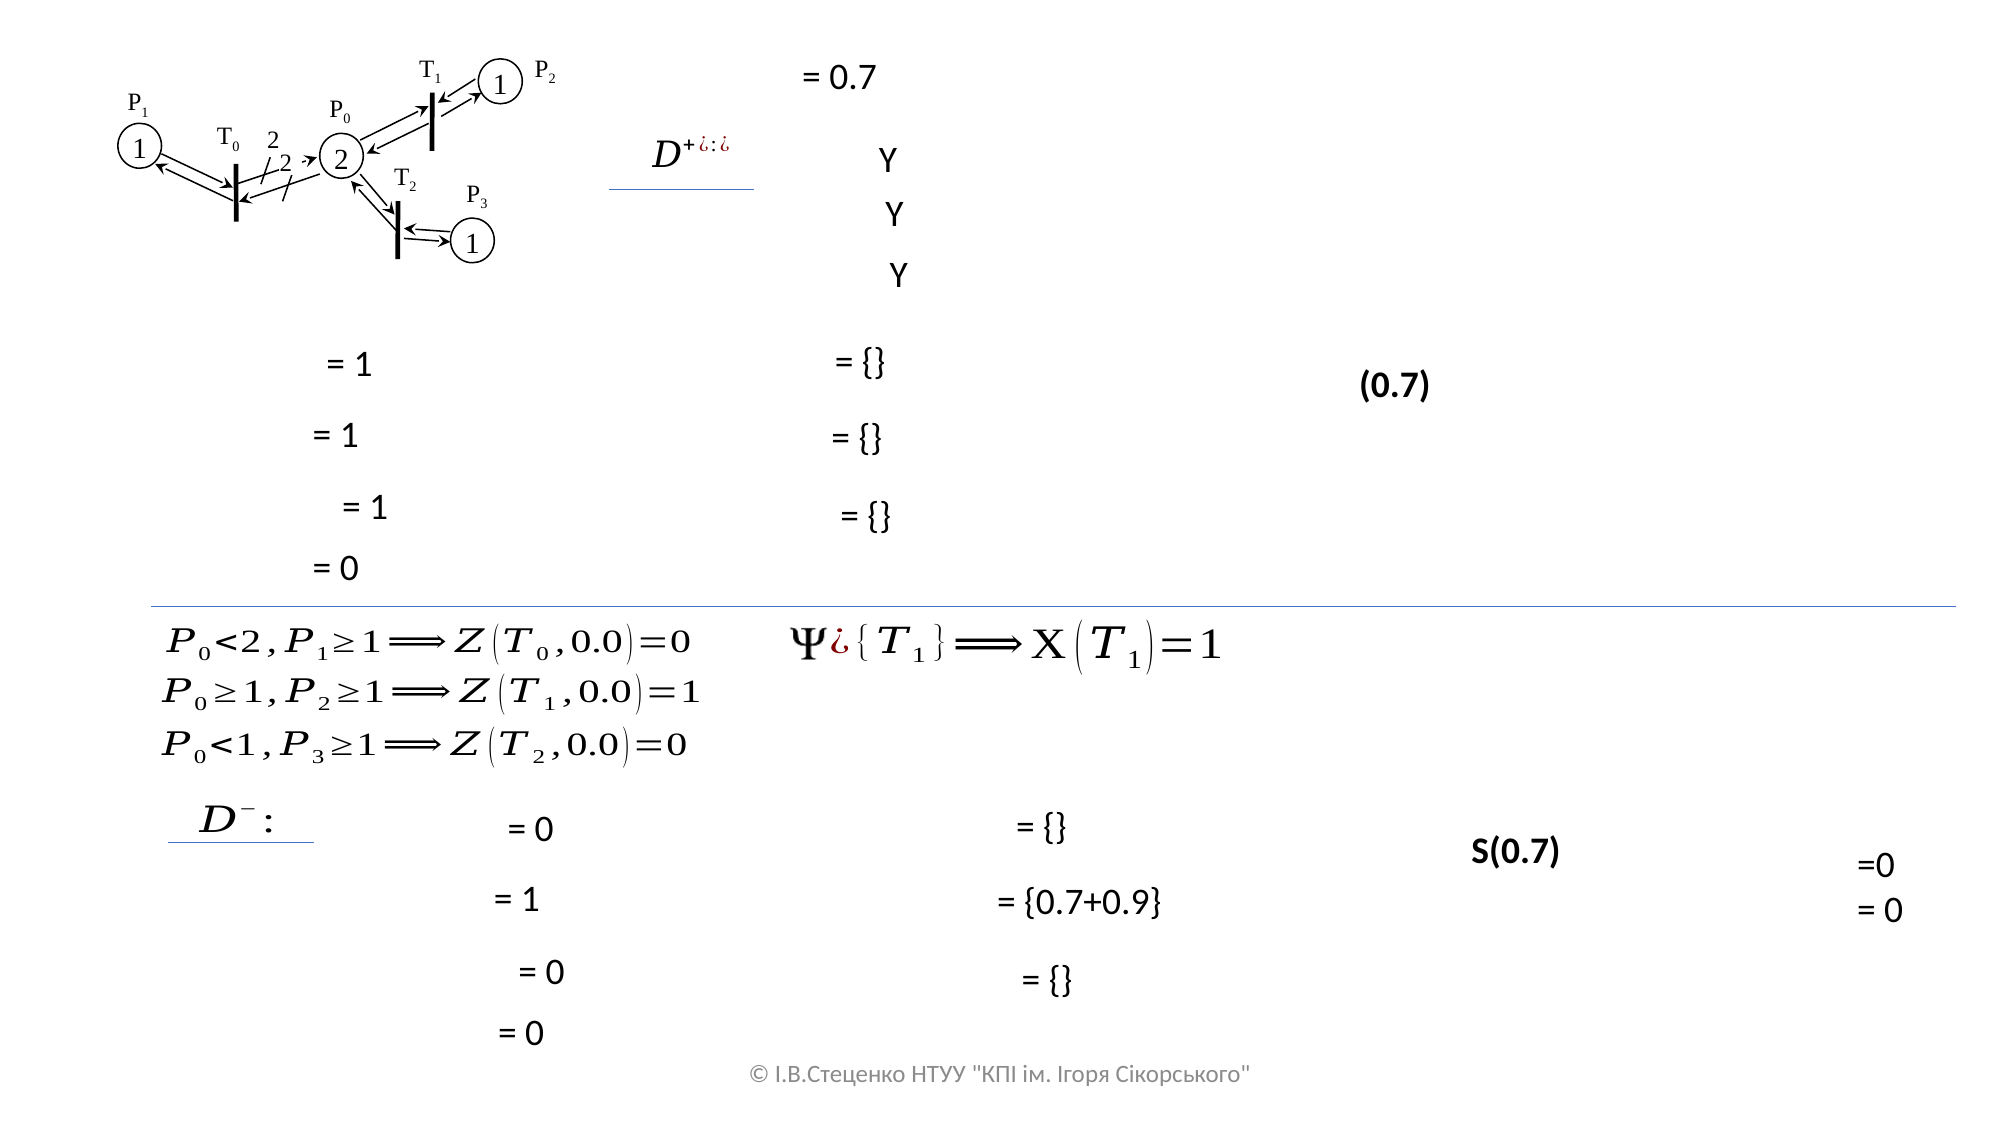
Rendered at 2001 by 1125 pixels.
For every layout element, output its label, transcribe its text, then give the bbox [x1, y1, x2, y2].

footer © І.В.Стеценко НТУУ "КПІ ім. Ігоря Сікорського" [662, 1042, 1338, 1103]
picture [784, 619, 830, 670]
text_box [117, 52, 566, 263]
